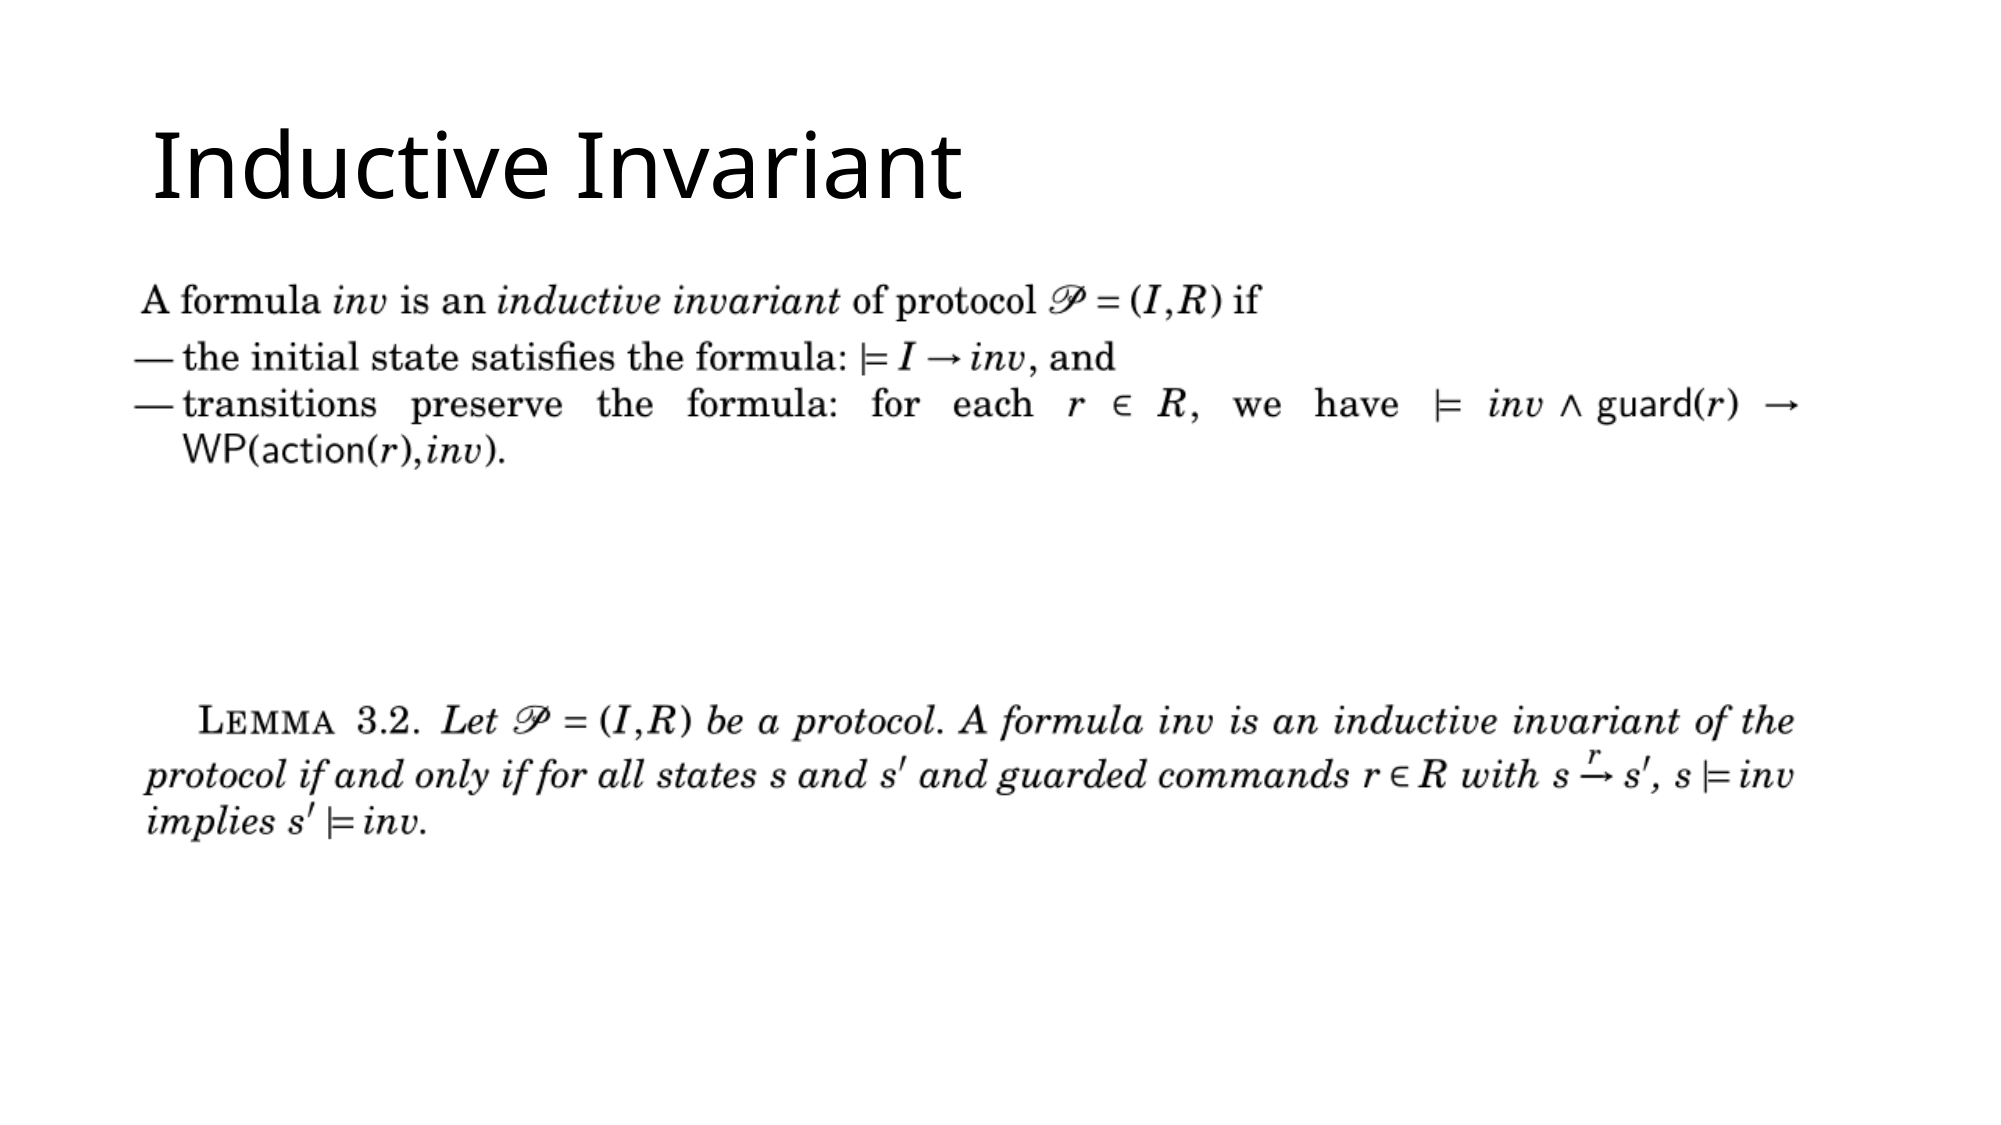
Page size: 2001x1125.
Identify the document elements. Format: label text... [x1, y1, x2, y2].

title Inductive Invariant [137, 59, 1863, 278]
picture [120, 327, 1817, 481]
picture [102, 692, 1835, 855]
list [137, 277, 1274, 327]
